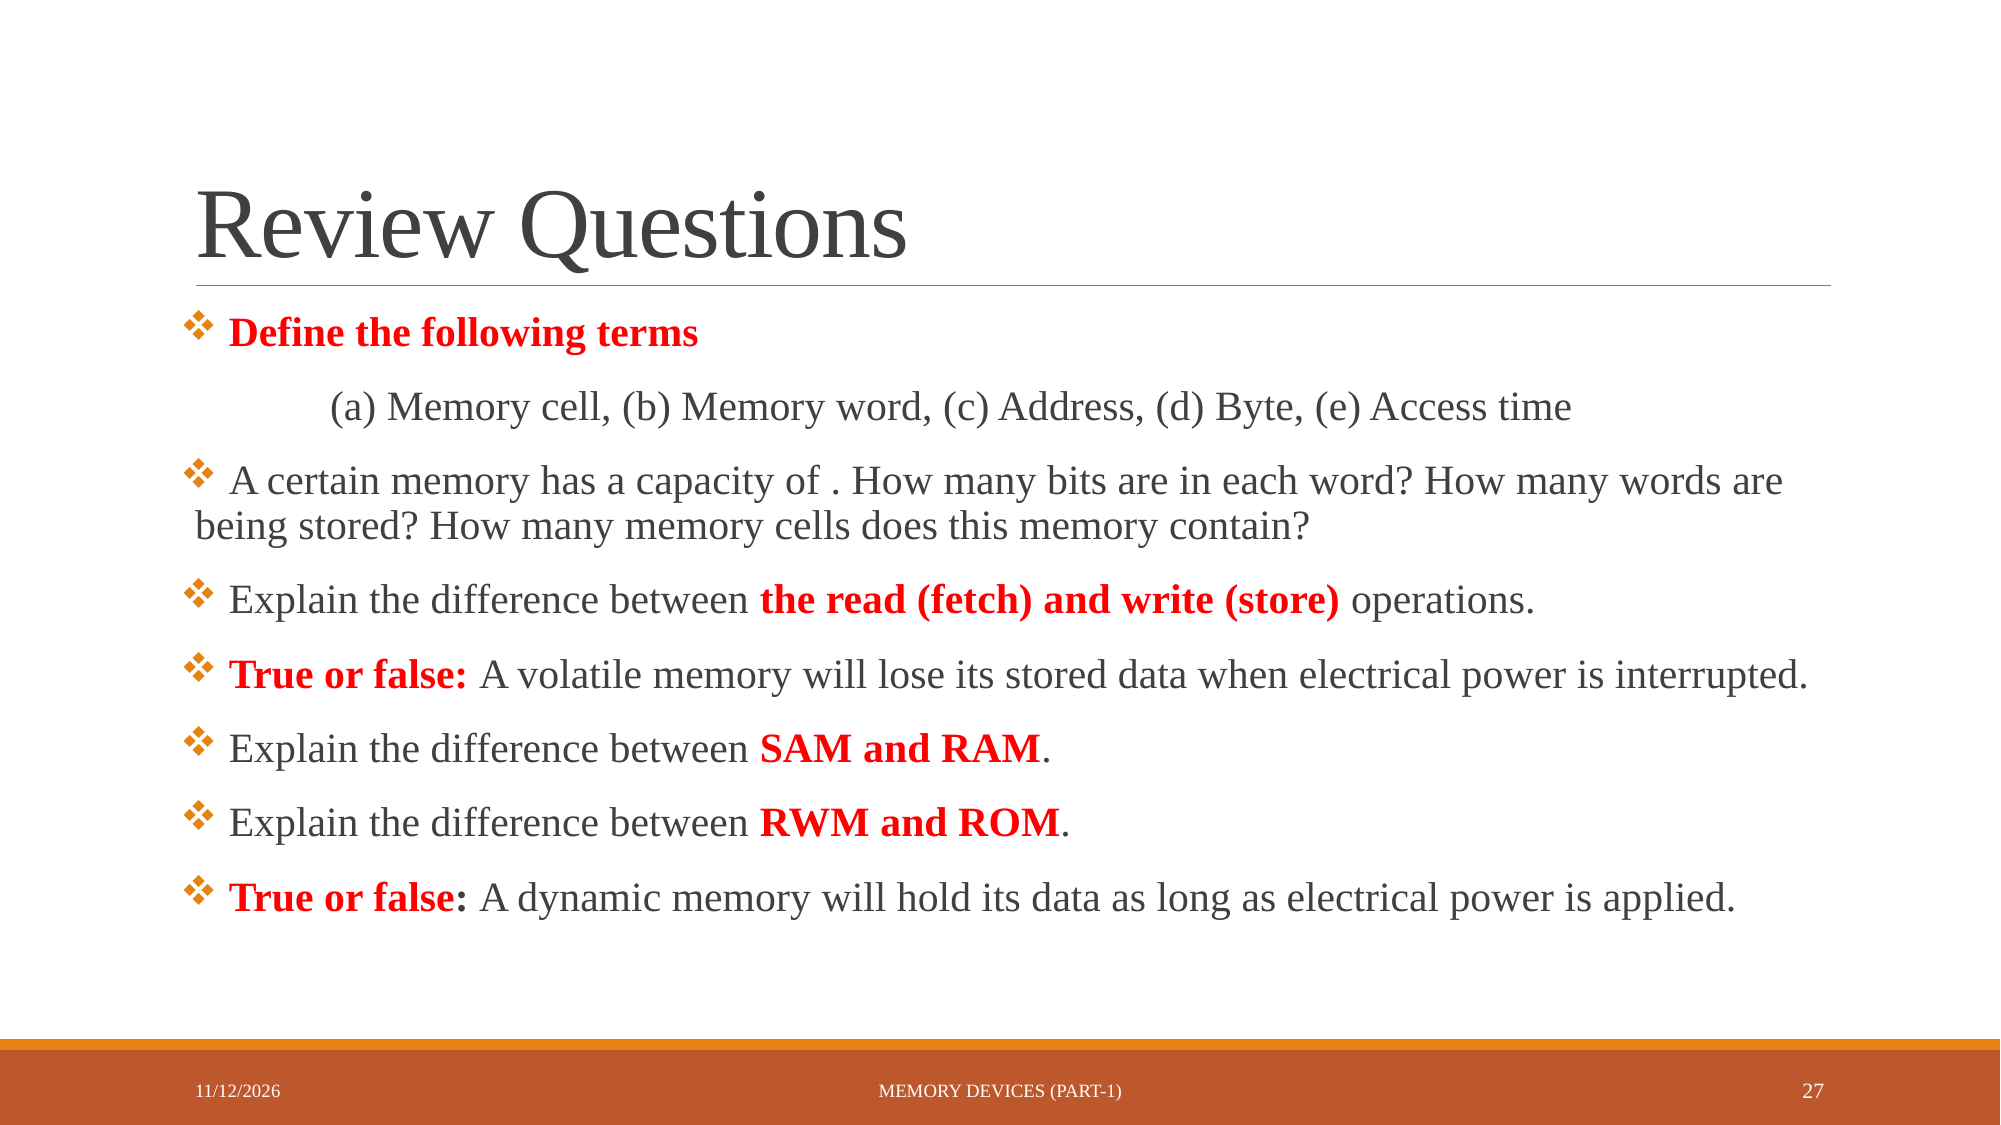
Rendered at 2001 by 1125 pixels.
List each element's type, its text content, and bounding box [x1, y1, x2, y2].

title Review Questions [180, 47, 1830, 285]
footer Memory Devices (Part-1) [604, 1059, 1396, 1120]
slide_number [180, 1059, 586, 1120]
slide_number 27 [1624, 1059, 1840, 1120]
